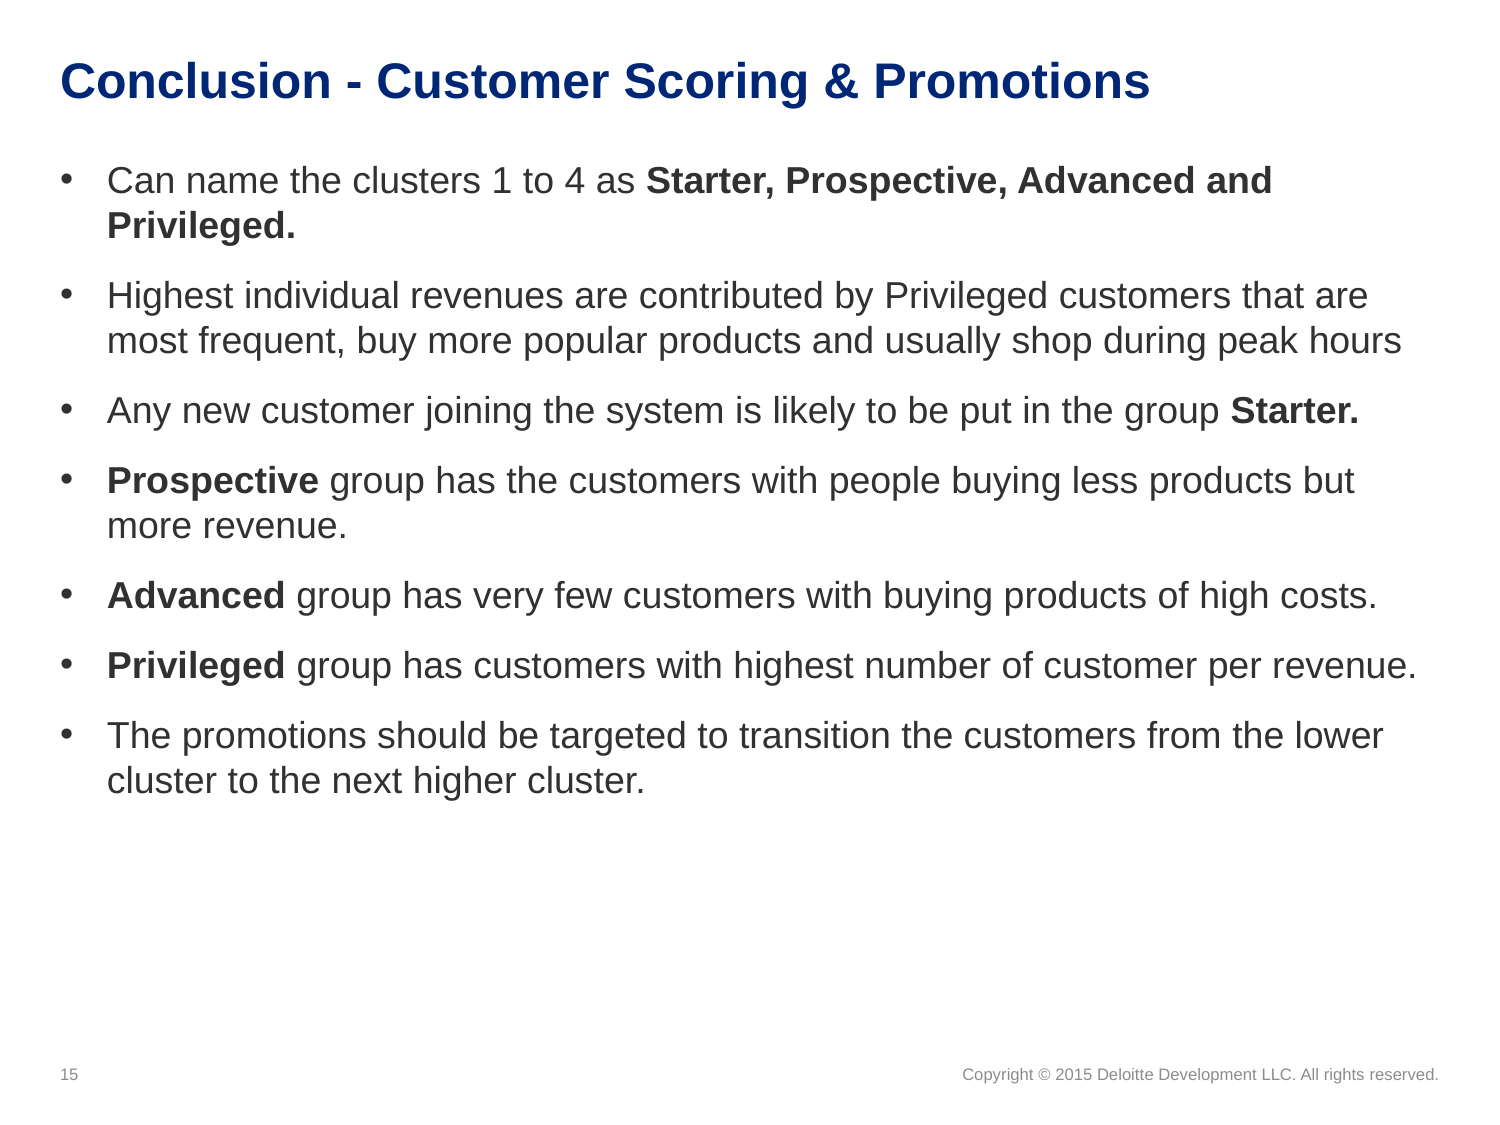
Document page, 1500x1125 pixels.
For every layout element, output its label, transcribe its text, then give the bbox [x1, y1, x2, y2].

title Conclusion - Customer Scoring & Promotions [60, 48, 1440, 140]
list Can name the clusters 1 to 4 as Starter, Prospective, Advanced and Privileged. Highest individual revenues are contributed by Privileged customers that are most frequent, buy more popular products and usually shop during peak hours Any new customer joining the system is likely to be put in the group Starter. Prospective group has the customers with people buying less products but more revenue. Advanced group has very few customers with buying products of high costs. Privileged group has customers with highest number of customer per revenue. The promotions should be targeted to transition the customers from the lower cluster to the next higher cluster. [60, 155, 1440, 1058]
